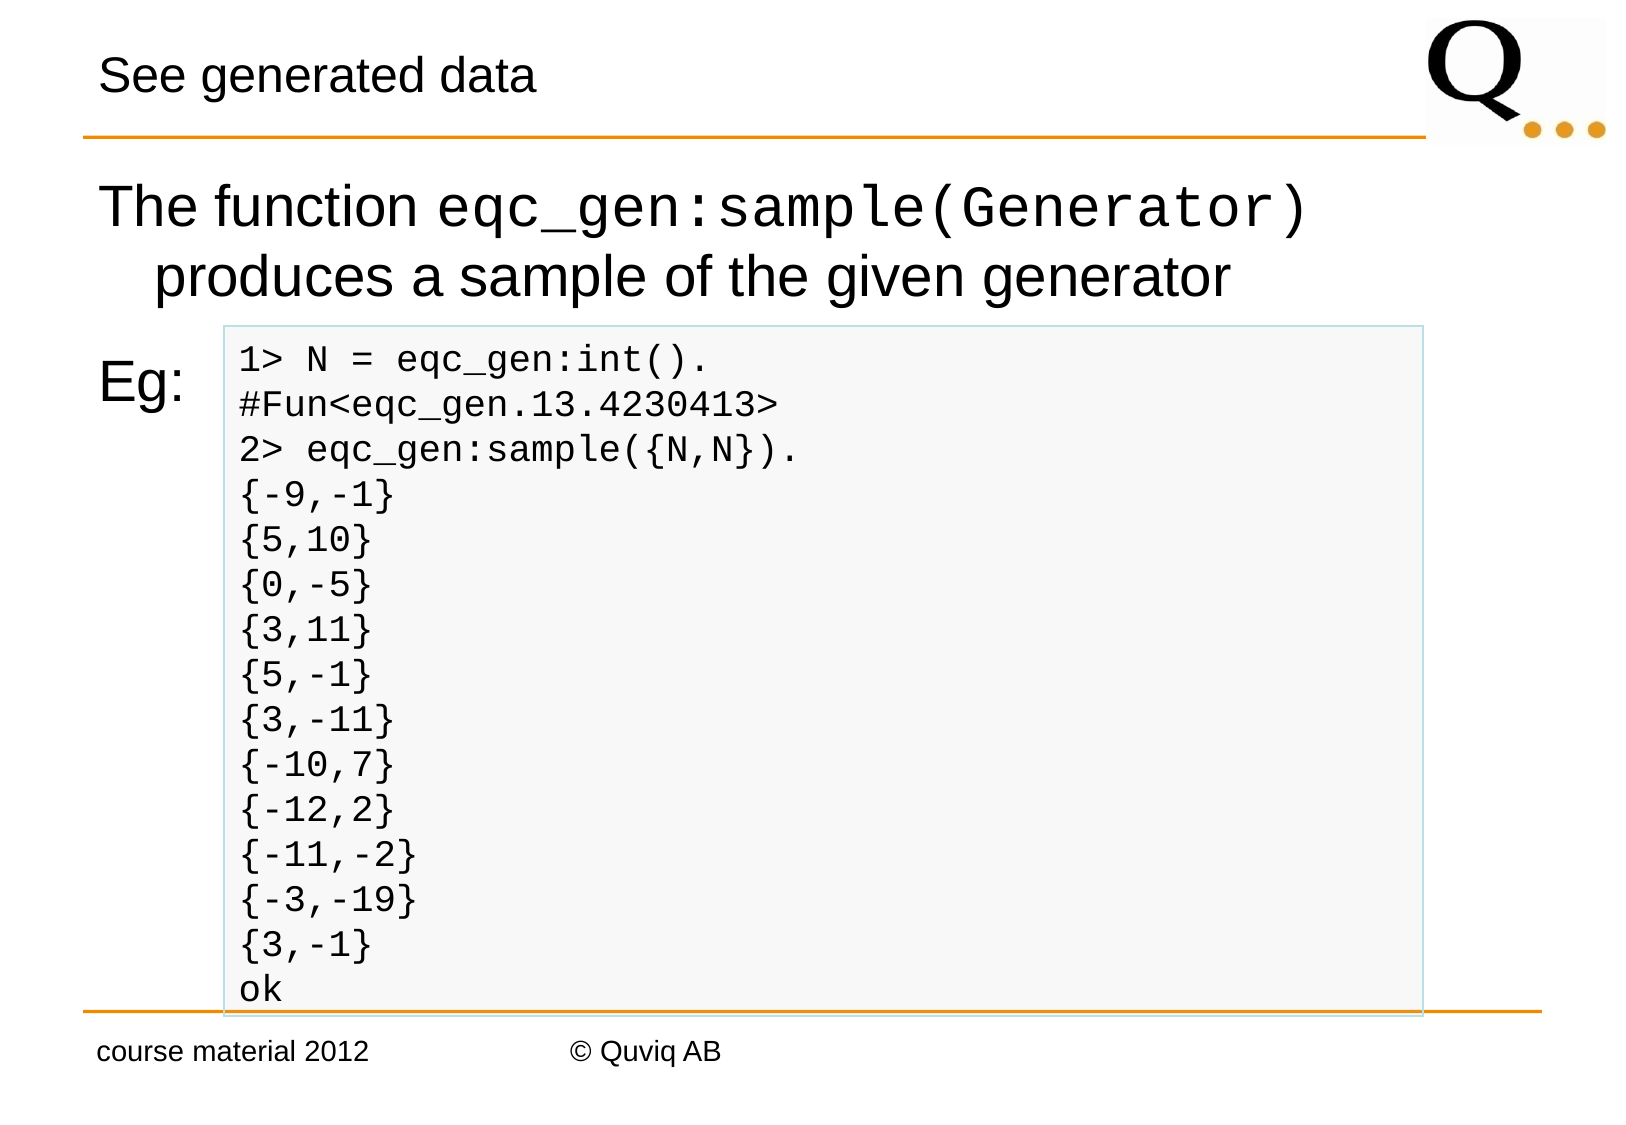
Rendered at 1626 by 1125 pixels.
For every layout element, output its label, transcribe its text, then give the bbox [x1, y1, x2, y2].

picture [1426, 18, 1606, 145]
title See generated data [82, 30, 1184, 114]
list The function eqc_gen:sample(Generator) produces a sample of the given generator Eg: [82, 160, 1546, 1000]
text_box 1> N = eqc_gen:int(). #Fun<eqc_gen.13.4230413> 2> eqc_gen:sample({N,N}). {-9,-1} {5,10} {0,-5} {3,11} {5,-1} {3,-11} {-10,7} {-12,2} {-11,-2} {-3,-19} {3,-1} ok [223, 326, 1424, 1016]
slide_number course material 2012 [80, 1024, 461, 1103]
footer © Quviq AB [554, 1024, 837, 1103]
